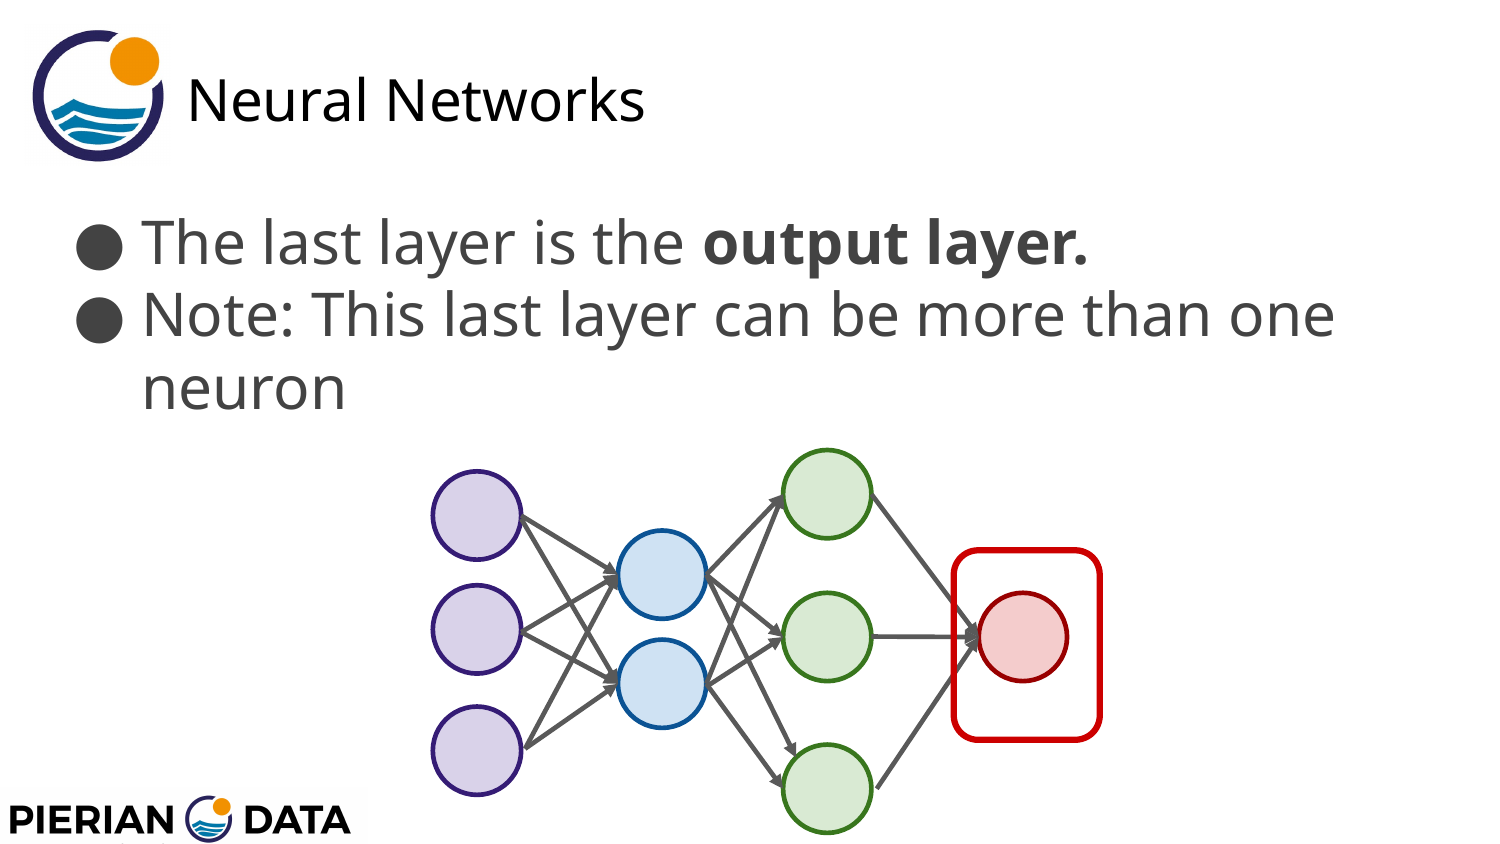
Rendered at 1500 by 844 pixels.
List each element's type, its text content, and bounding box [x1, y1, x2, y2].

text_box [787, 574, 797, 758]
text_box [801, 592, 871, 682]
text_box [432, 471, 521, 560]
text_box [624, 639, 699, 728]
picture [24, 24, 172, 167]
list The last layer is the output layer. Note: This last layer can be more than one neuron [51, 189, 1476, 750]
picture [0, 787, 368, 844]
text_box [706, 636, 784, 687]
text_box [432, 706, 521, 795]
text_box [984, 550, 1100, 740]
text_box [432, 585, 514, 674]
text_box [706, 493, 784, 636]
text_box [524, 574, 619, 683]
text_box [783, 450, 872, 539]
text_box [876, 636, 979, 789]
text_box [871, 493, 979, 635]
text_box [783, 744, 872, 833]
text_box [624, 530, 699, 619]
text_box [524, 683, 619, 749]
title Neural Networks [176, 48, 1449, 143]
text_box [706, 693, 784, 789]
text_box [520, 518, 619, 574]
